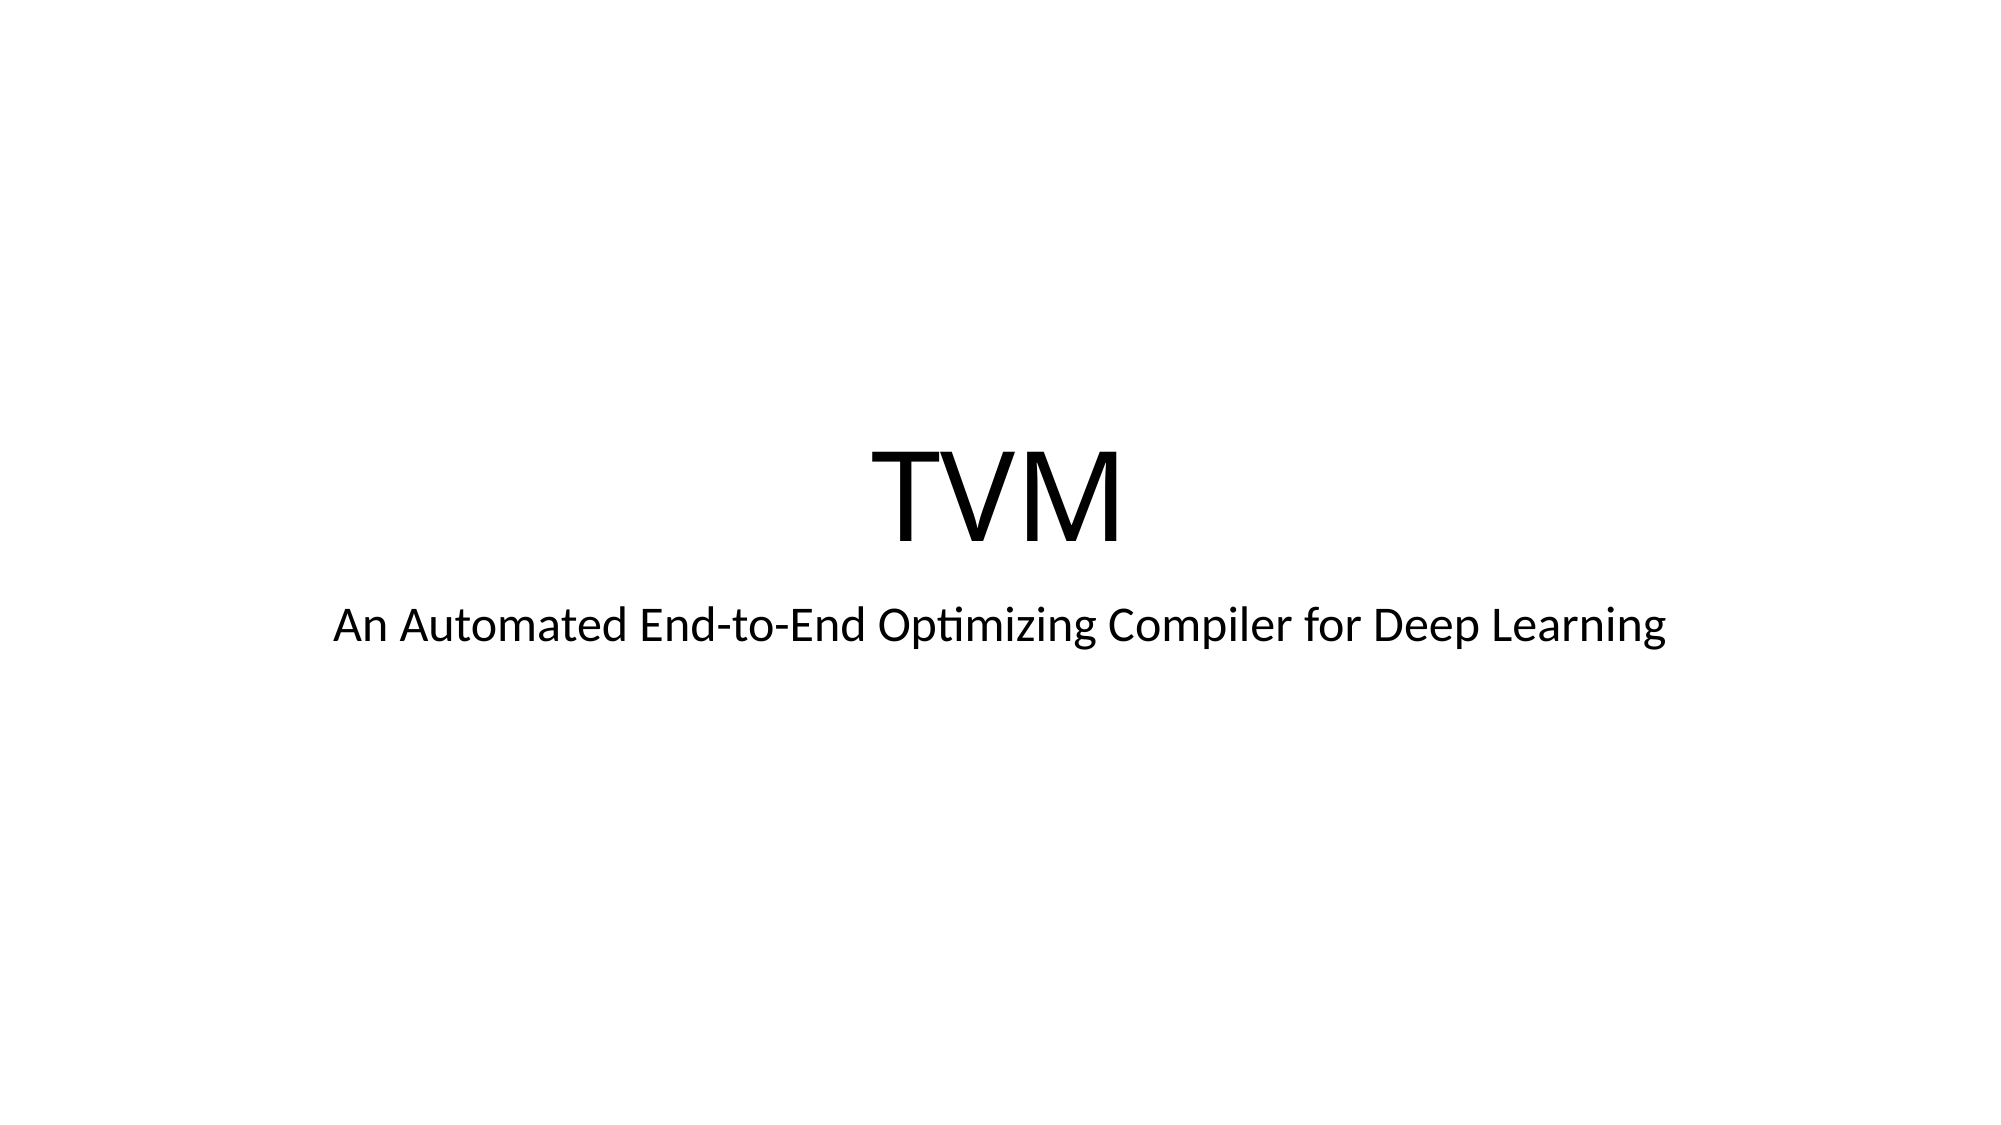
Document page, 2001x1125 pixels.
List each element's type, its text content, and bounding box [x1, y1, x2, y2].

subtitle An Automated End-to-End Optimizing Compiler for Deep Learning [249, 590, 1750, 863]
title TVM [249, 184, 1750, 576]
